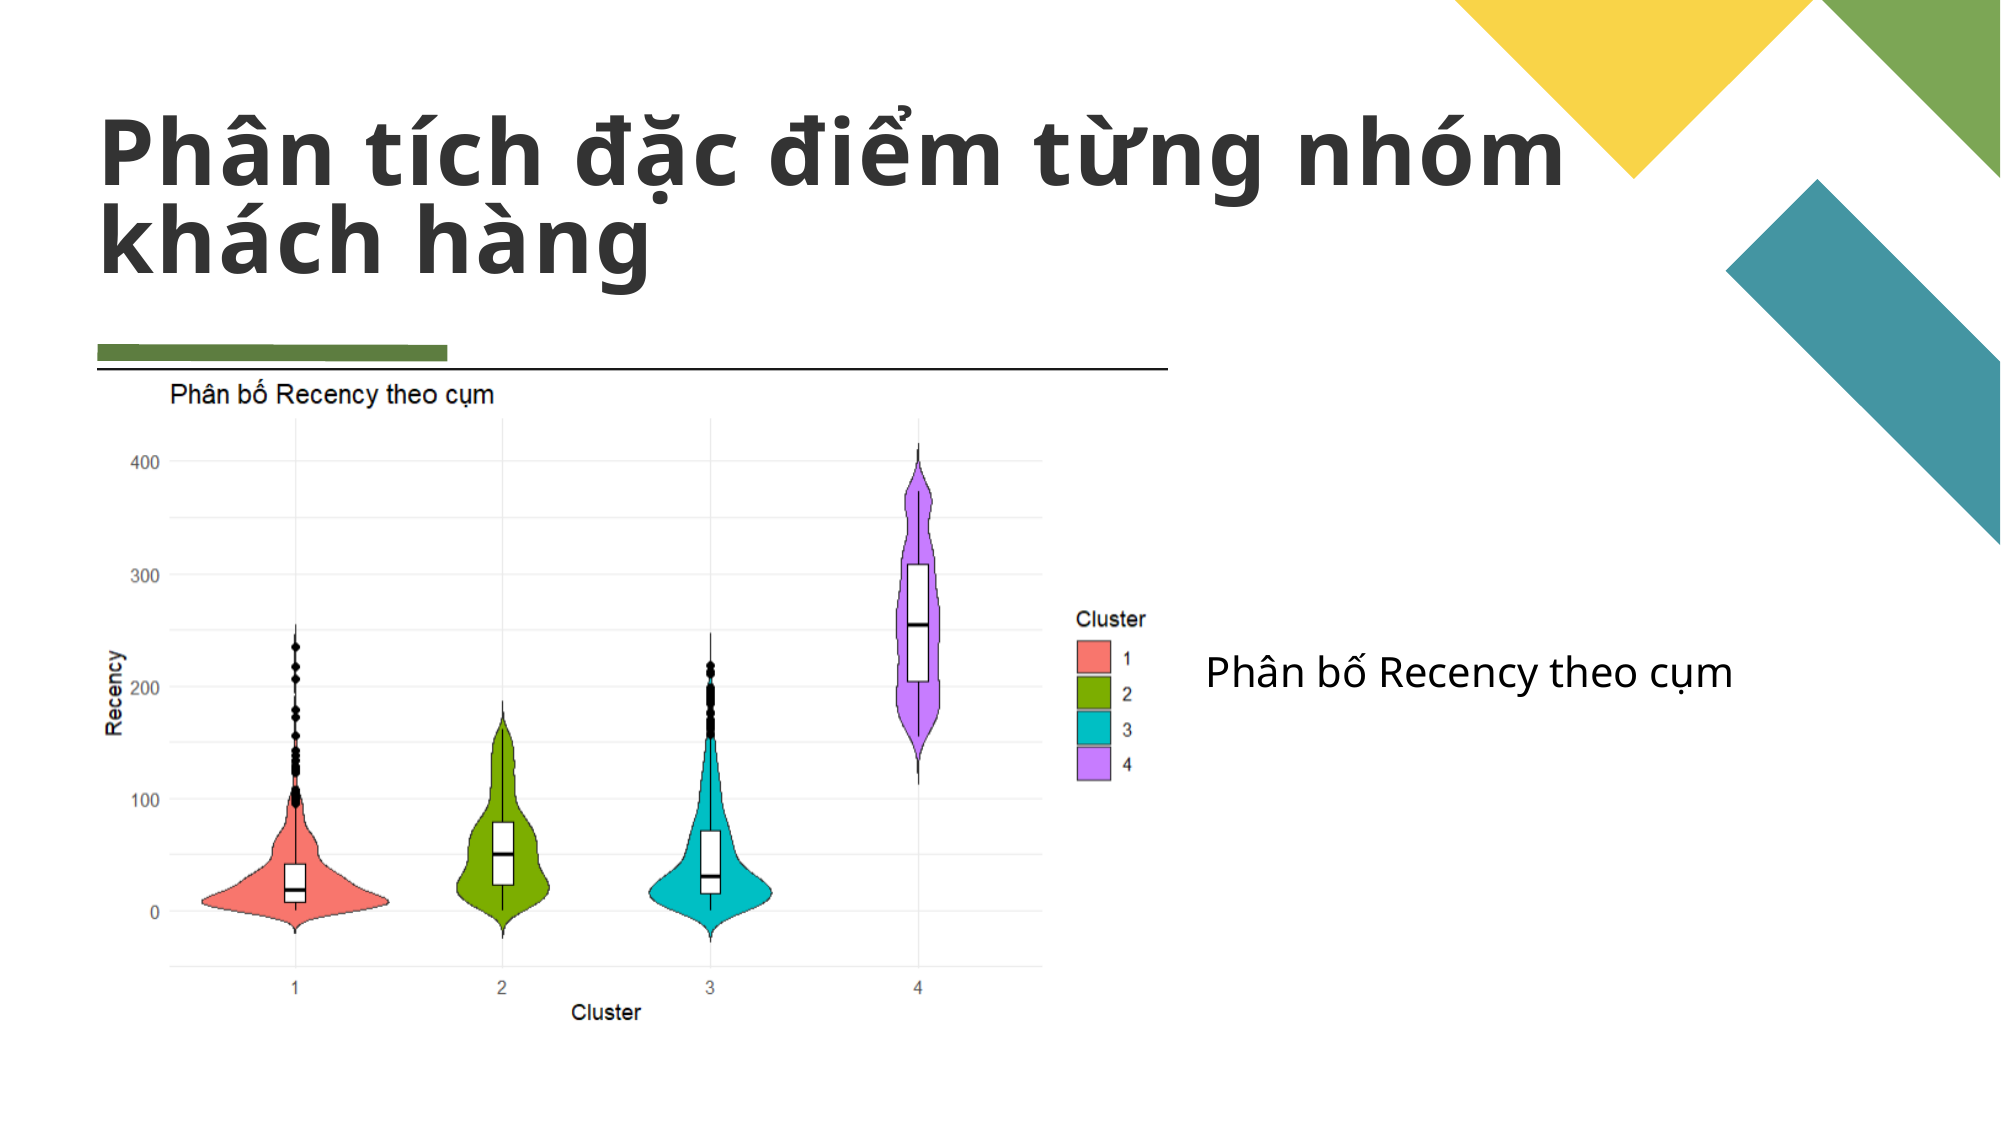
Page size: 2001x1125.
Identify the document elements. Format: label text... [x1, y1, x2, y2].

list Phân bố Recency theo cụm [1205, 644, 1943, 715]
title Phân tích đặc điểm từng nhóm khách hàng [97, 45, 1702, 291]
picture [97, 368, 1168, 1031]
